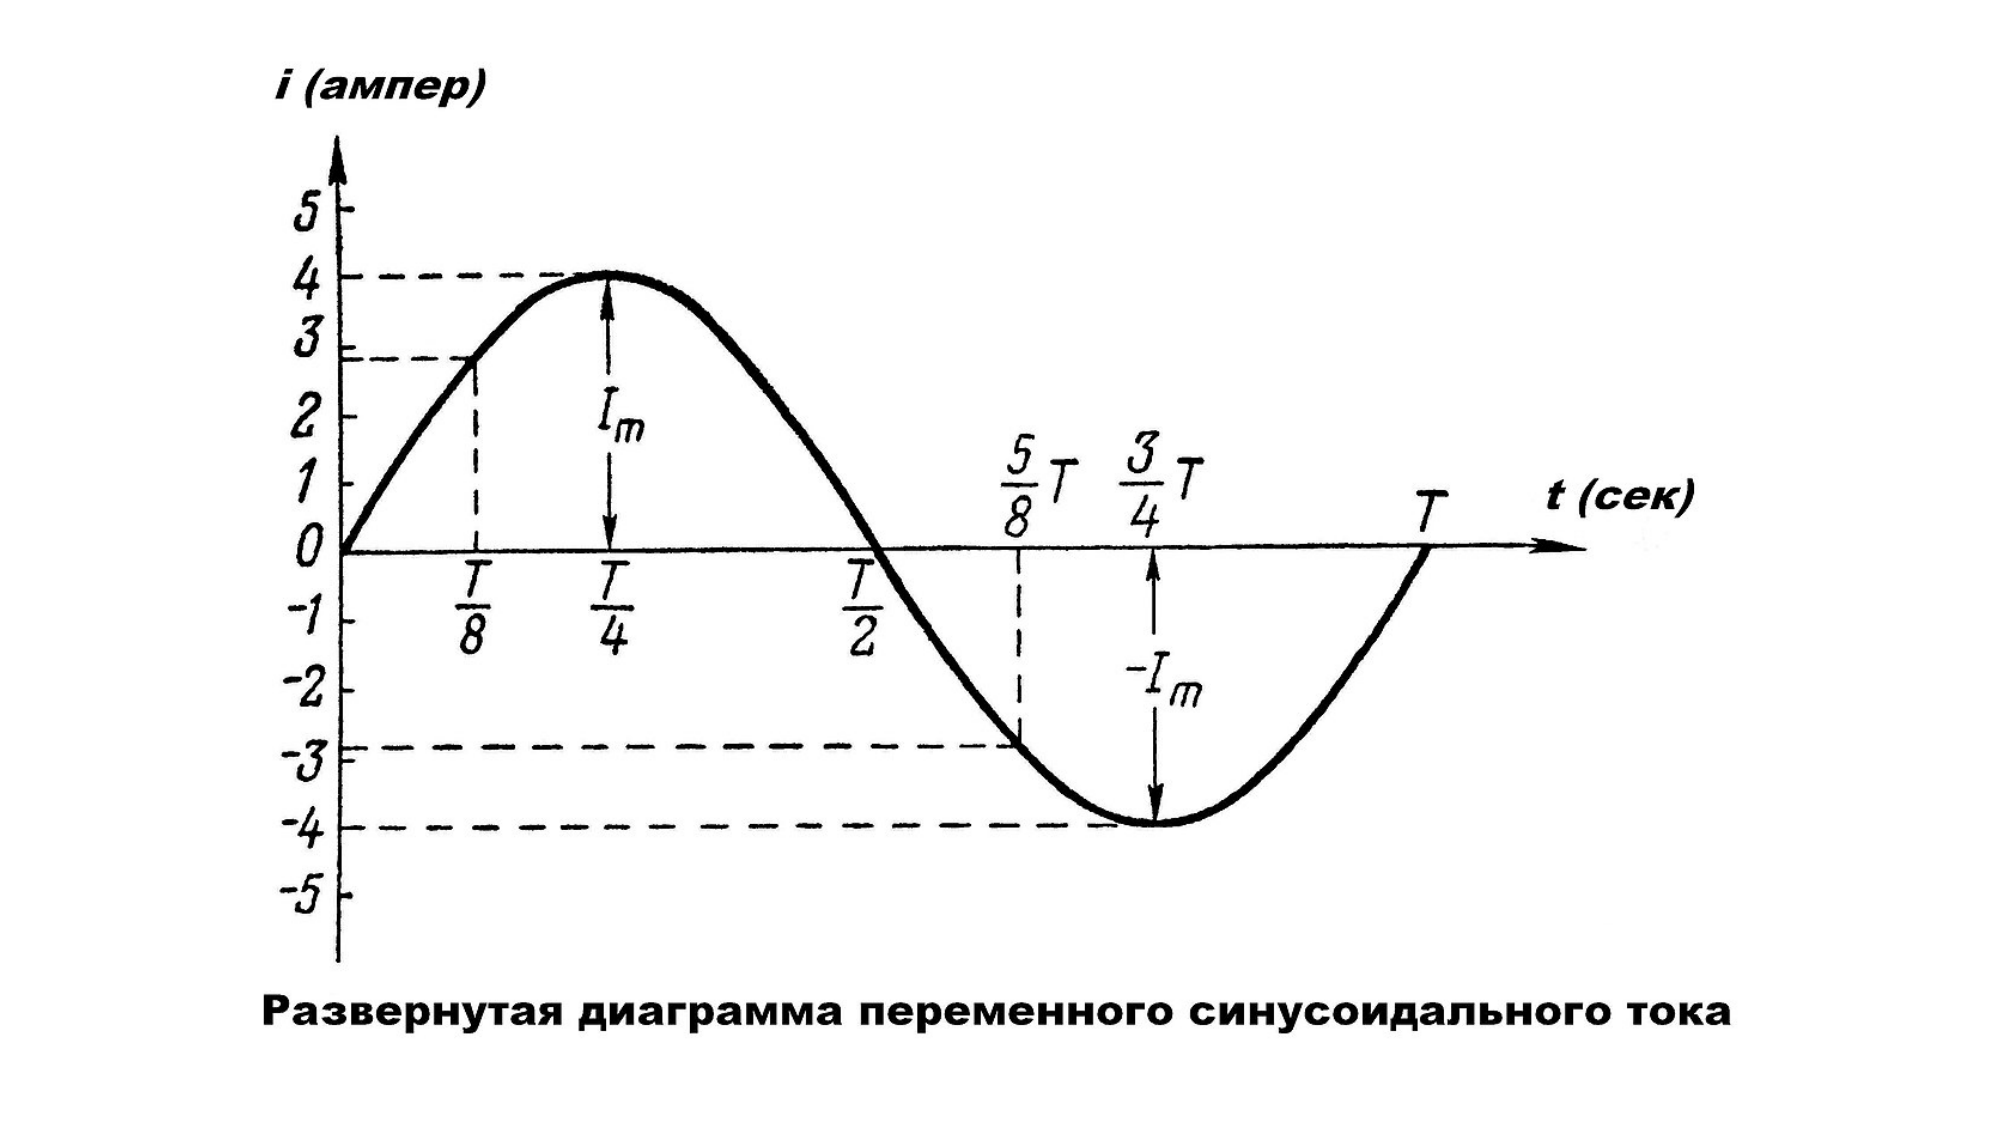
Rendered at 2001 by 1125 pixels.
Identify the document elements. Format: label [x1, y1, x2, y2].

picture [234, 52, 1766, 1073]
